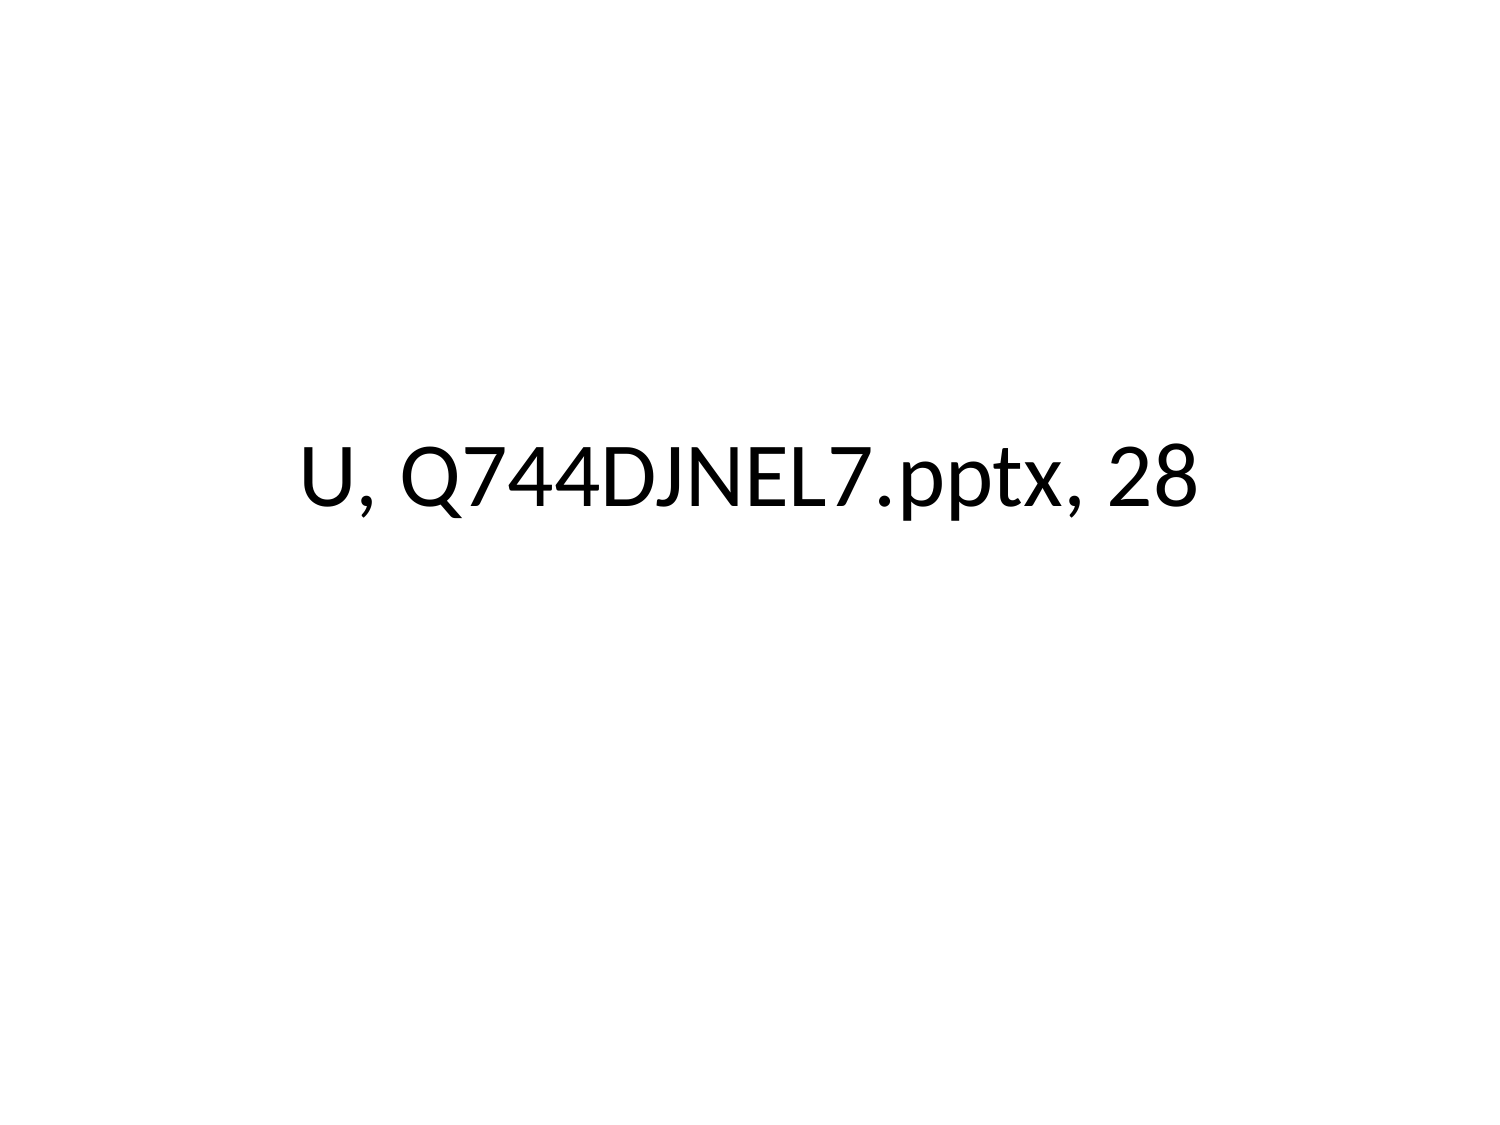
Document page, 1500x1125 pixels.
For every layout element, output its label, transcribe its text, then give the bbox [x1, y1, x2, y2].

title U, Q744DJNEL7.pptx, 28 [112, 349, 1388, 591]
